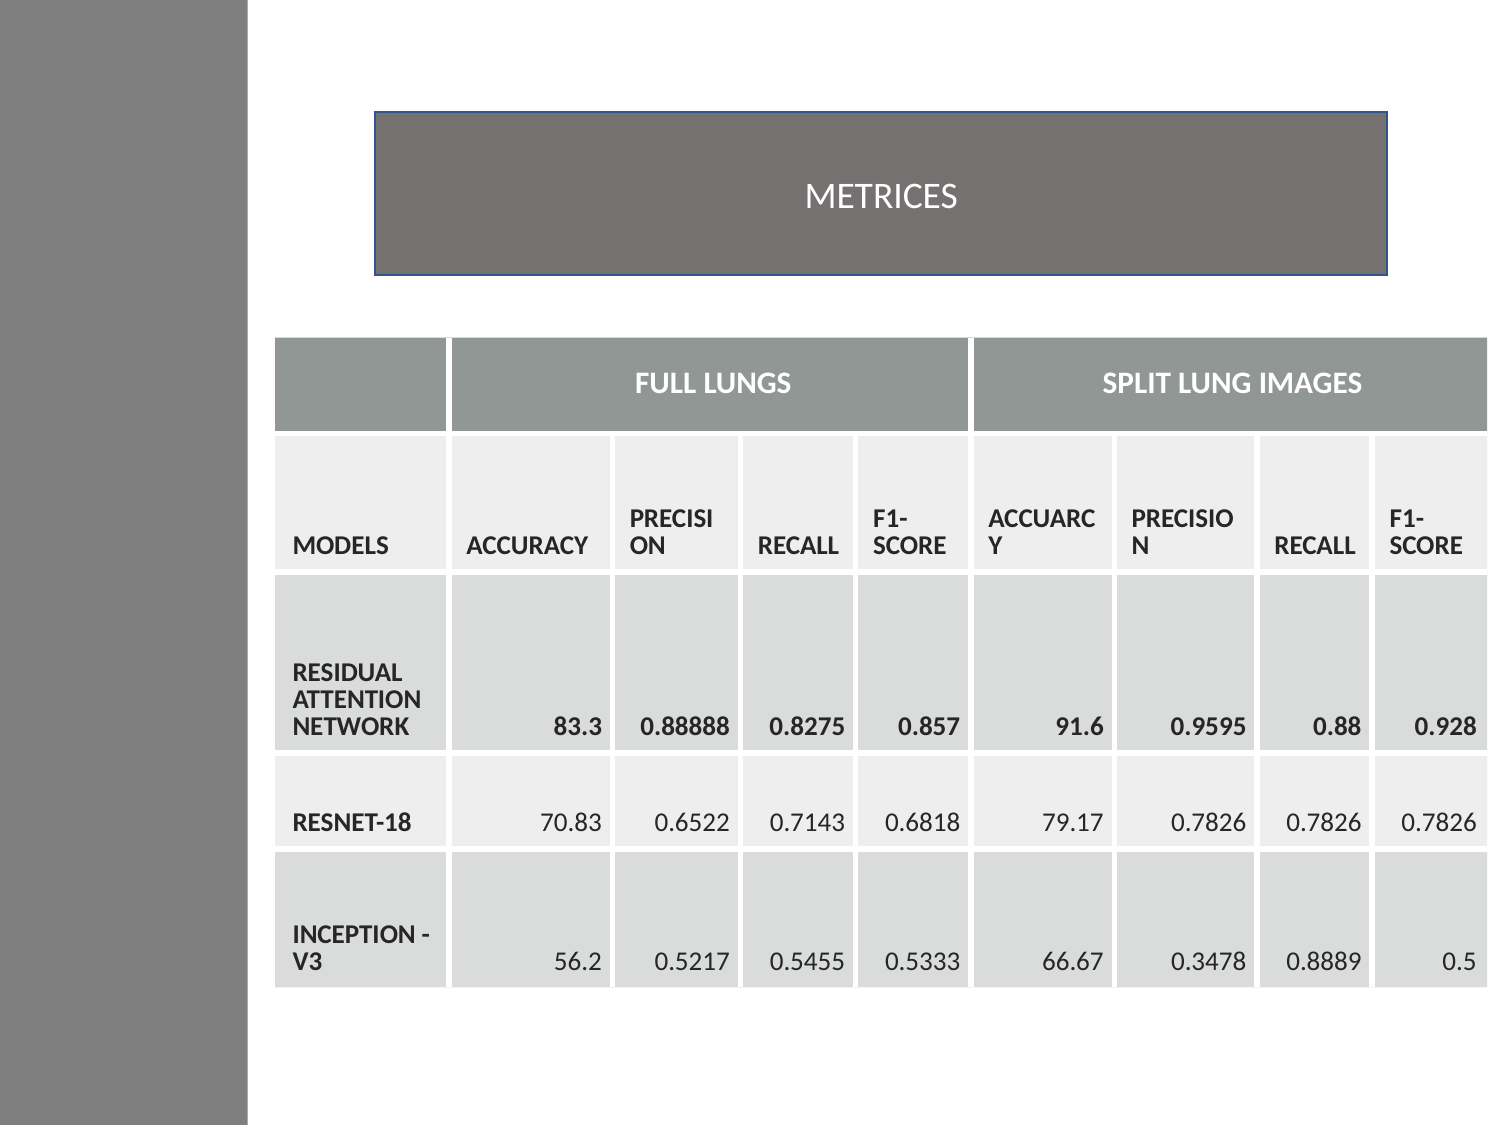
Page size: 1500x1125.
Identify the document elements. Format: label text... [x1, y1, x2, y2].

table_cell 0.857 [858, 575, 968, 750]
table_header [275, 338, 446, 431]
table_cell 0.3478 [1117, 852, 1254, 987]
table_cell PRECISION [1117, 436, 1254, 569]
table_cell 0.88 [1260, 575, 1369, 750]
table_cell F1-SCORE [858, 436, 968, 569]
table_cell 66.67 [974, 852, 1112, 987]
table_cell MODELS [275, 436, 446, 569]
table_cell 0.6818 [858, 756, 968, 846]
table_cell 0.5333 [858, 852, 968, 987]
table_cell INCEPTION -V3 [275, 852, 446, 987]
table_cell 0.7143 [743, 756, 853, 846]
table_cell 0.7826 [1375, 756, 1487, 846]
table_cell ACCUARCY [974, 436, 1112, 569]
table_cell 0.5 [1375, 852, 1487, 987]
text_box [0, 0, 249, 1125]
table_cell 0.928 [1375, 575, 1487, 750]
table_cell 0.88888 [615, 575, 738, 750]
table_cell F1-SCORE [1375, 436, 1487, 569]
table_cell 79.17 [974, 756, 1112, 846]
table_cell 91.6 [974, 575, 1112, 750]
table_cell 56.2 [452, 852, 610, 987]
table_cell 0.9595 [1117, 575, 1254, 750]
table_cell 0.5455 [743, 852, 853, 987]
table_cell 0.7826 [1117, 756, 1254, 846]
table_cell RECALL [743, 436, 853, 569]
table_cell RESIDUAL ATTENTION NETWORK [275, 575, 446, 750]
table_cell 0.8275 [743, 575, 853, 750]
table_cell 0.7826 [1260, 756, 1369, 846]
table_cell 0.5217 [615, 852, 738, 987]
table_header SPLIT LUNG IMAGES [974, 338, 1487, 431]
table_cell RECALL [1260, 436, 1369, 569]
table_cell 83.3 [452, 575, 610, 750]
table_cell ACCURACY [452, 436, 610, 569]
table_cell 70.83 [452, 756, 610, 846]
text_box METRICES [374, 111, 1388, 276]
table_cell PRECISION [615, 436, 738, 569]
table_cell 0.6522 [615, 756, 738, 846]
table_cell RESNET-18 [275, 756, 446, 846]
table_header FULL LUNGS [452, 338, 968, 431]
table_cell 0.8889 [1260, 852, 1369, 987]
